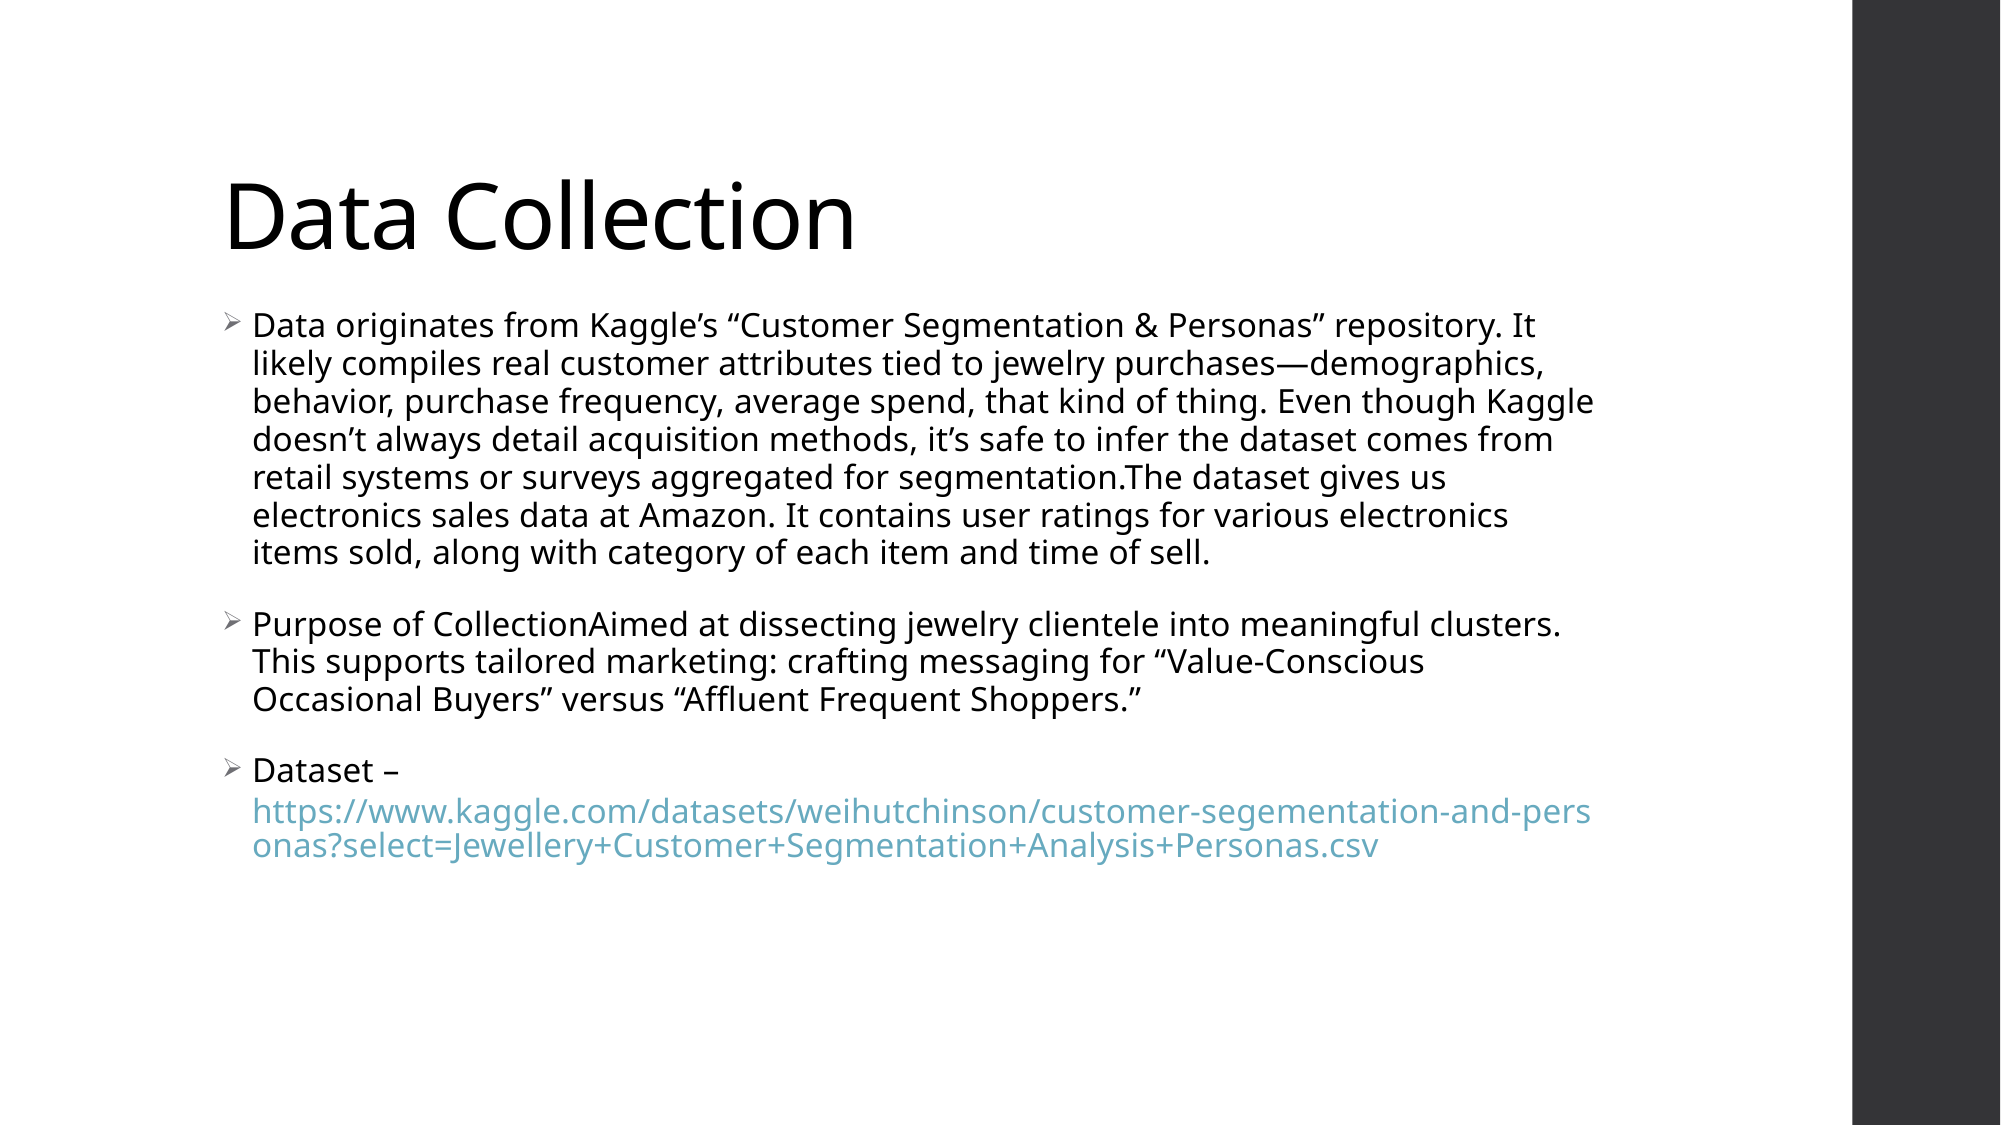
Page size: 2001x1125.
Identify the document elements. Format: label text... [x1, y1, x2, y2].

title Data Collection [206, 60, 1797, 278]
list Data originates from Kaggle’s “Customer Segmentation & Personas” repository. It likely compiles real customer attributes tied to jewelry purchases—demographics, behavior, purchase frequency, average spend, that kind of thing. Even though Kaggle doesn’t always detail acquisition methods, it’s safe to infer the dataset comes from retail systems or surveys aggregated for segmentation.The dataset gives us electronics sales data at Amazon. It contains user ratings for various electronics items sold, along with category of each item and time of sell. Purpose of CollectionAimed at dissecting jewelry clientele into meaningful clusters. This supports tailored marketing: crafting messaging for “Value-Conscious Occasional Buyers” versus “Affluent Frequent Shoppers.” Dataset – https://www.kaggle.com/datasets/weihutchinson/customer-segementation-and-personas?select=Jewellery+Customer+Segmentation+Analysis+Personas.csv [206, 299, 1617, 1014]
